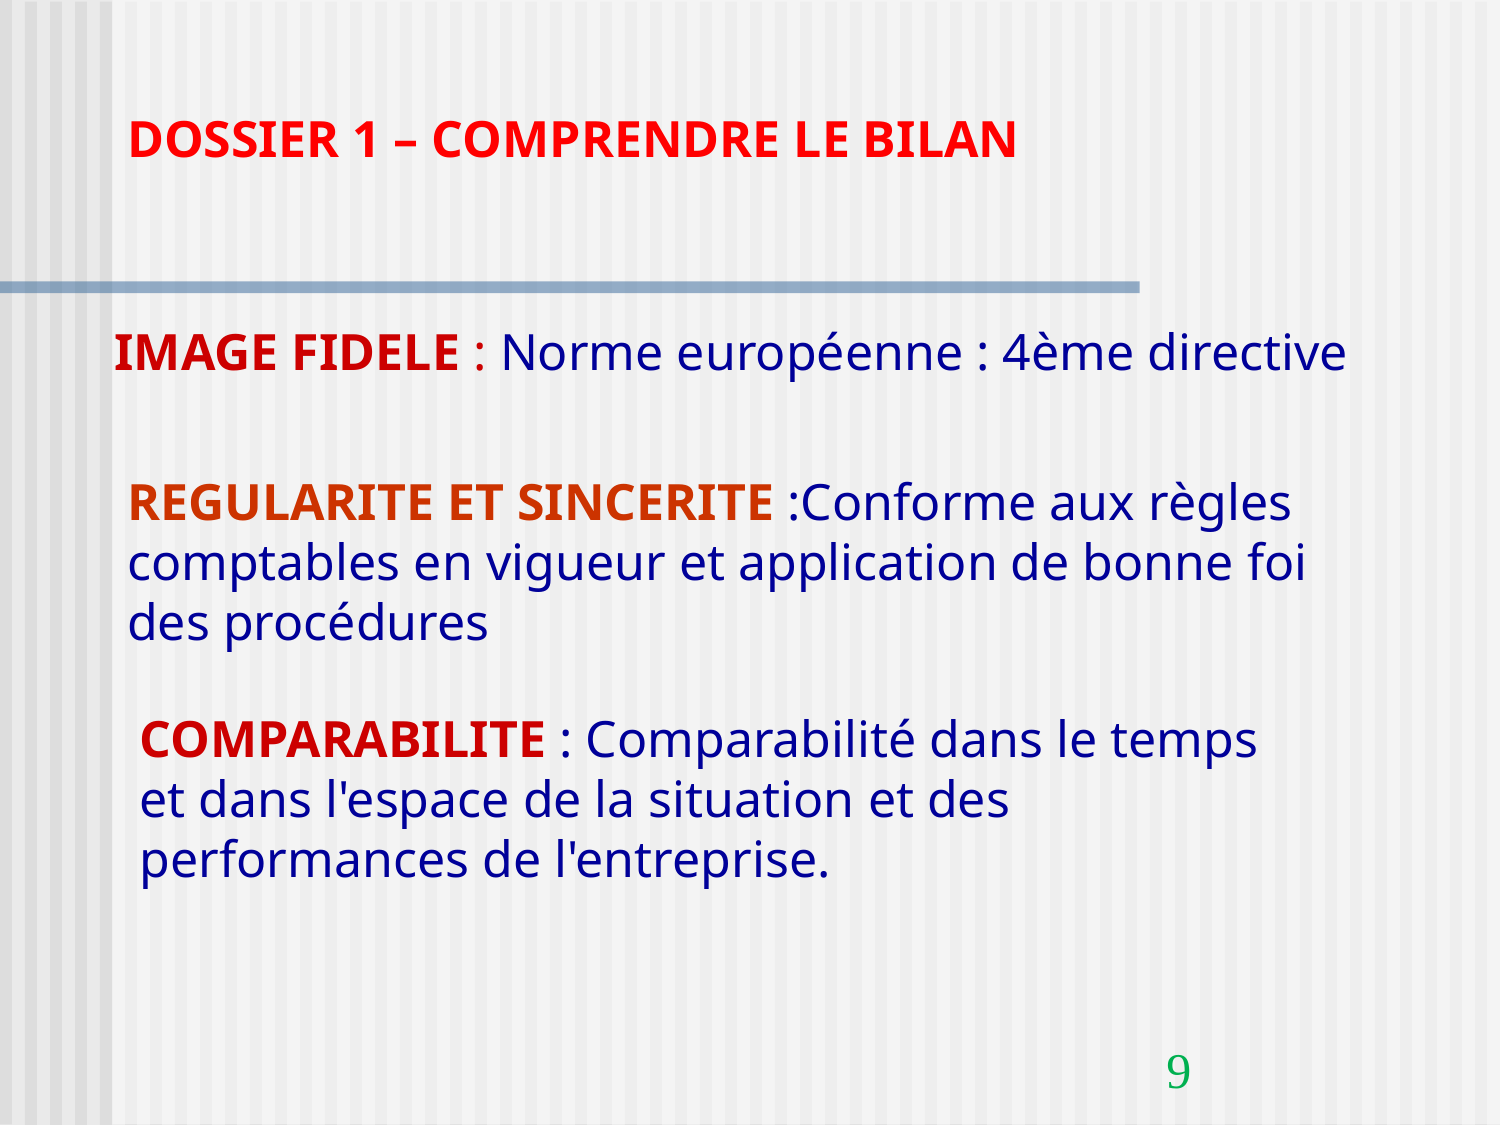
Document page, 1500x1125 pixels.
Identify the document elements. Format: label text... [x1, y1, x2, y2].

text_box REGULARITE ET SINCERITE :Conforme aux règles comptables en vigueur et application de bonne foi des procédures [112, 462, 1338, 658]
text_box COMPARABILITE : Comparabilité dans le temps et dans l'espace de la situation et des performances de l'entreprise. [125, 699, 1288, 896]
text_box DOSSIER 1 – COMPRENDRE LE BILAN [112, 99, 1425, 176]
text_box IMAGE FIDELE : Norme européenne : 4ème directive [99, 312, 1388, 388]
slide_number 9 [1151, 1030, 1464, 1106]
